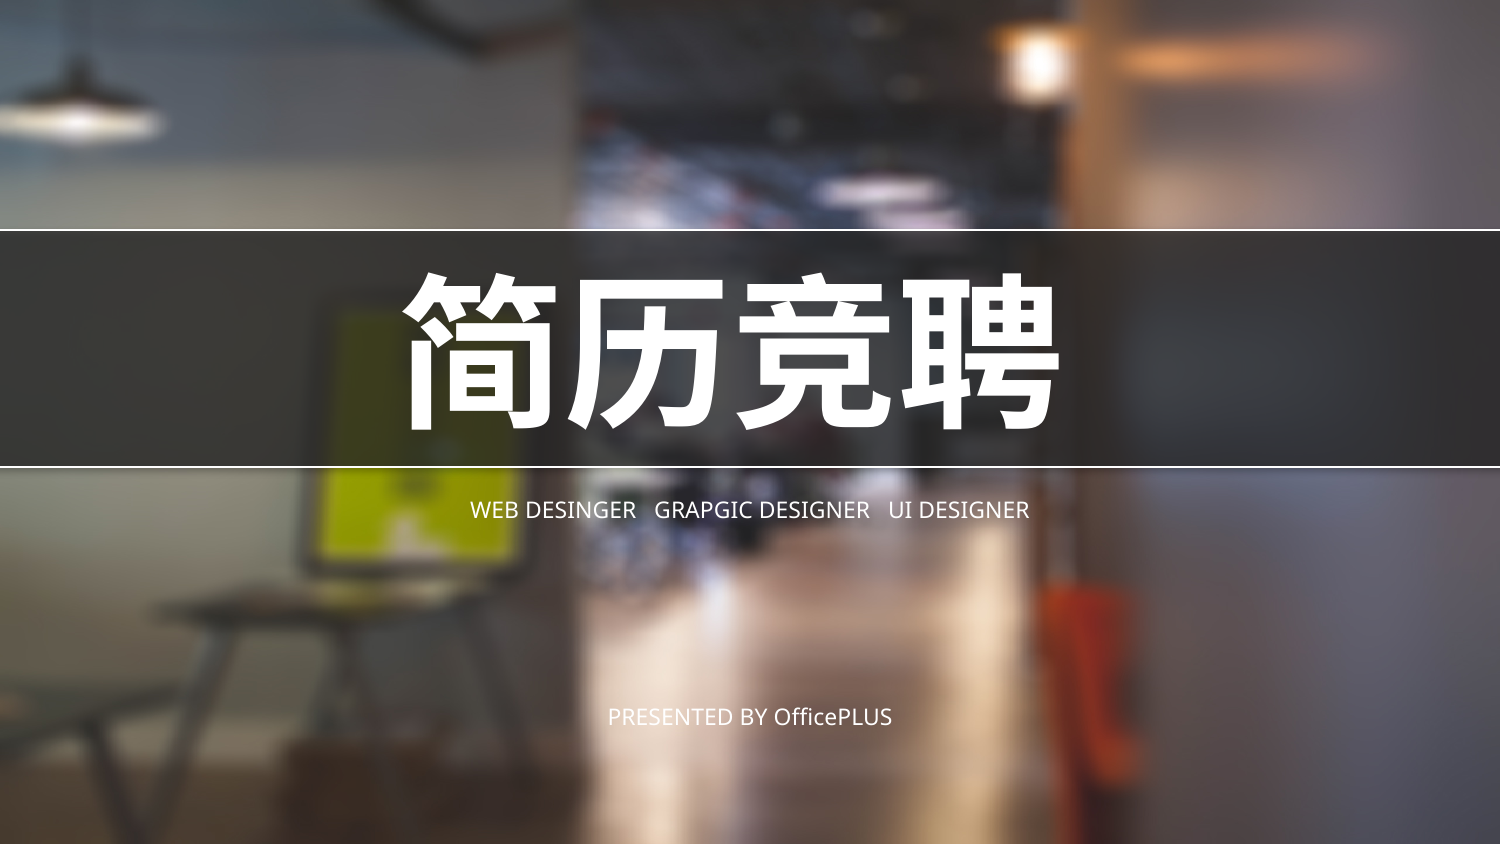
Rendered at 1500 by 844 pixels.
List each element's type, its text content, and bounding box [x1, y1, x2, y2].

text_box 简历竞聘 [83, 241, 1380, 456]
picture [0, 468, 1500, 844]
text_box PRESENTED BY OfficePLUS [444, 695, 1056, 738]
text_box [0, 229, 1500, 468]
picture [0, 0, 1500, 229]
text_box WEB DESINGER GRAPGIC DESIGNER UI DESIGNER [444, 488, 1056, 531]
